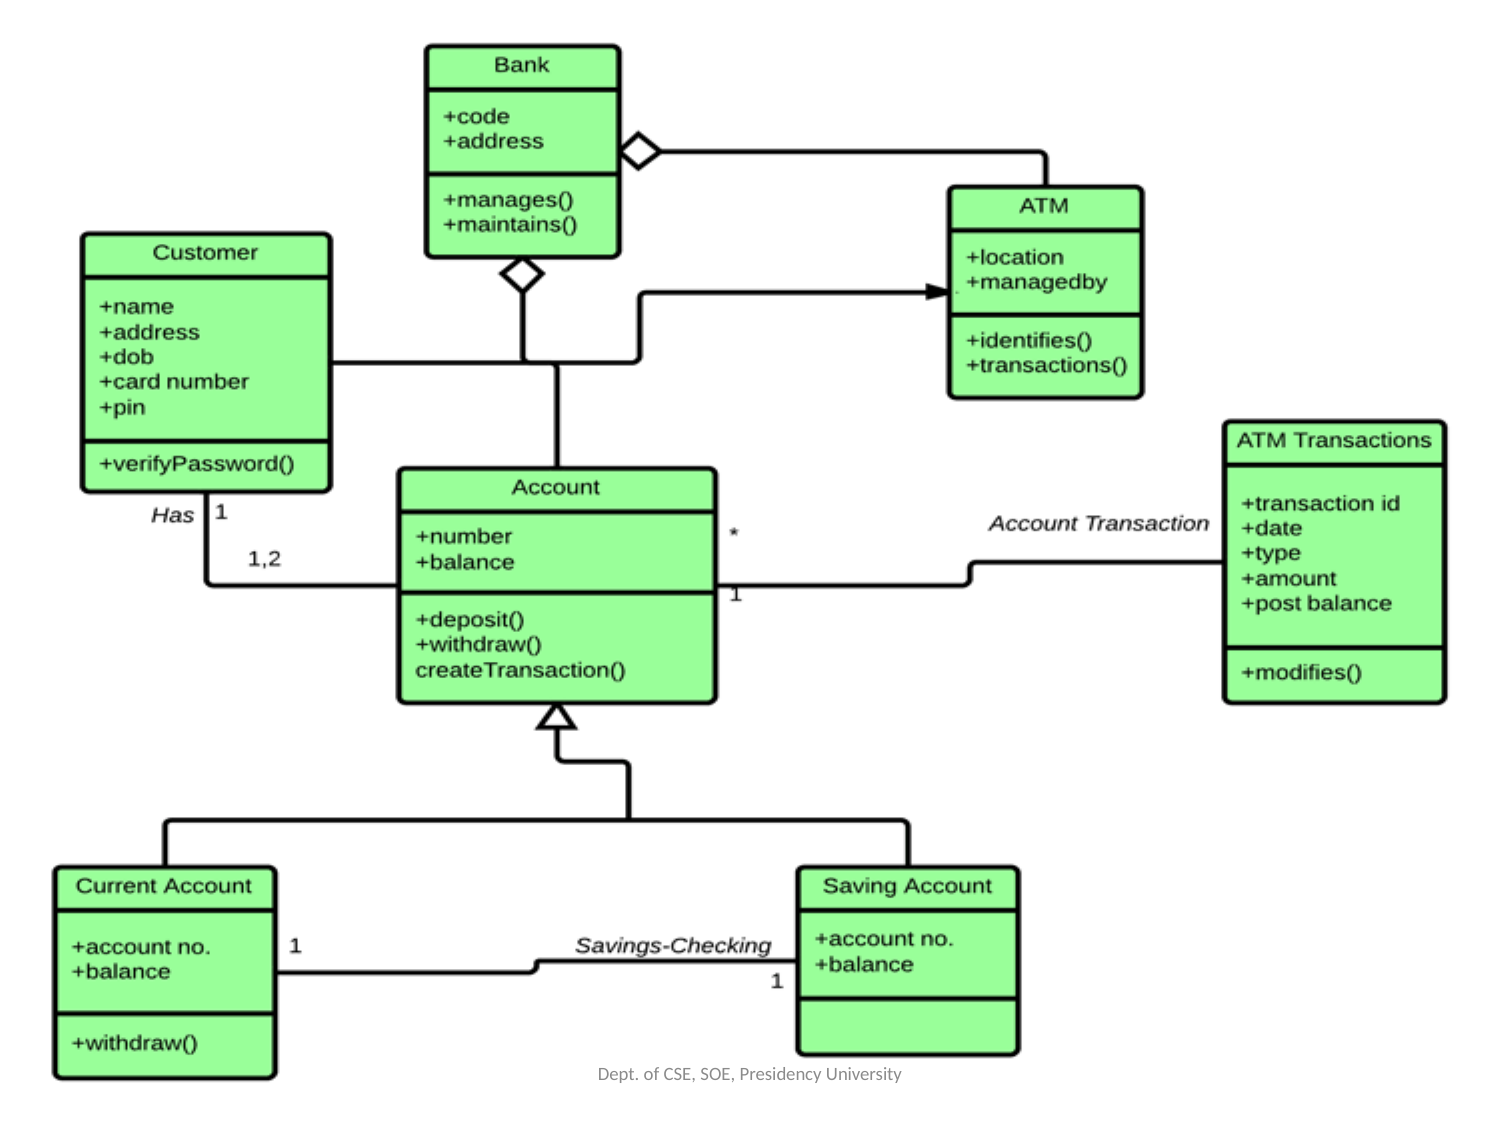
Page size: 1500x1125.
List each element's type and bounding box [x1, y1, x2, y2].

list [0, 0, 1500, 1125]
